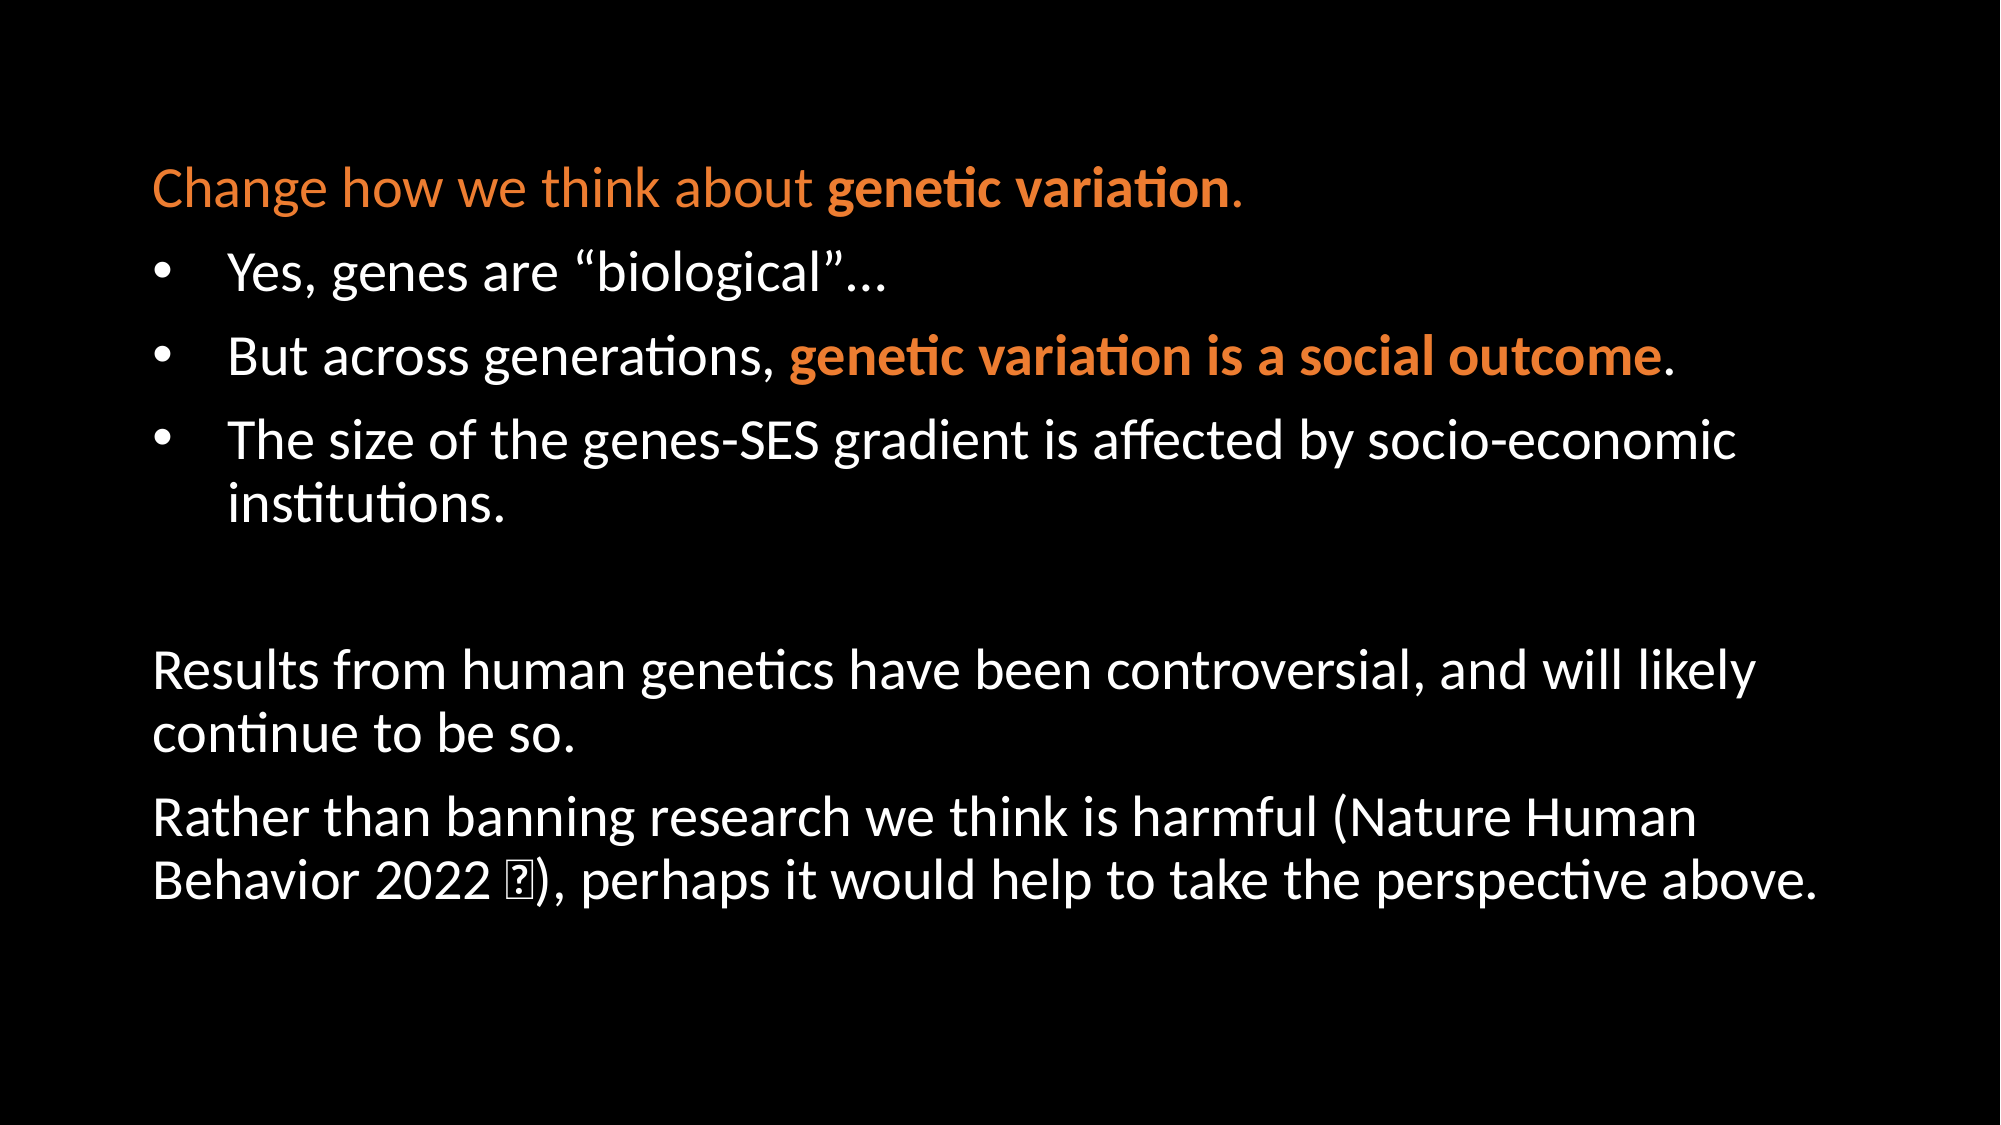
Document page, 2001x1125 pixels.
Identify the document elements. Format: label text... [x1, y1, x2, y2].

list Change how we think about genetic variation. Yes, genes are “biological”… But across generations, genetic variation is a social outcome. The size of the genes-SES gradient is affected by socio-economic institutions. Results from human genetics have been controversial, and will likely continue to be so. Rather than banning research we think is harmful (Nature Human Behavior 2022 🙄), perhaps it would help to take the perspective above. [137, 149, 1863, 1014]
